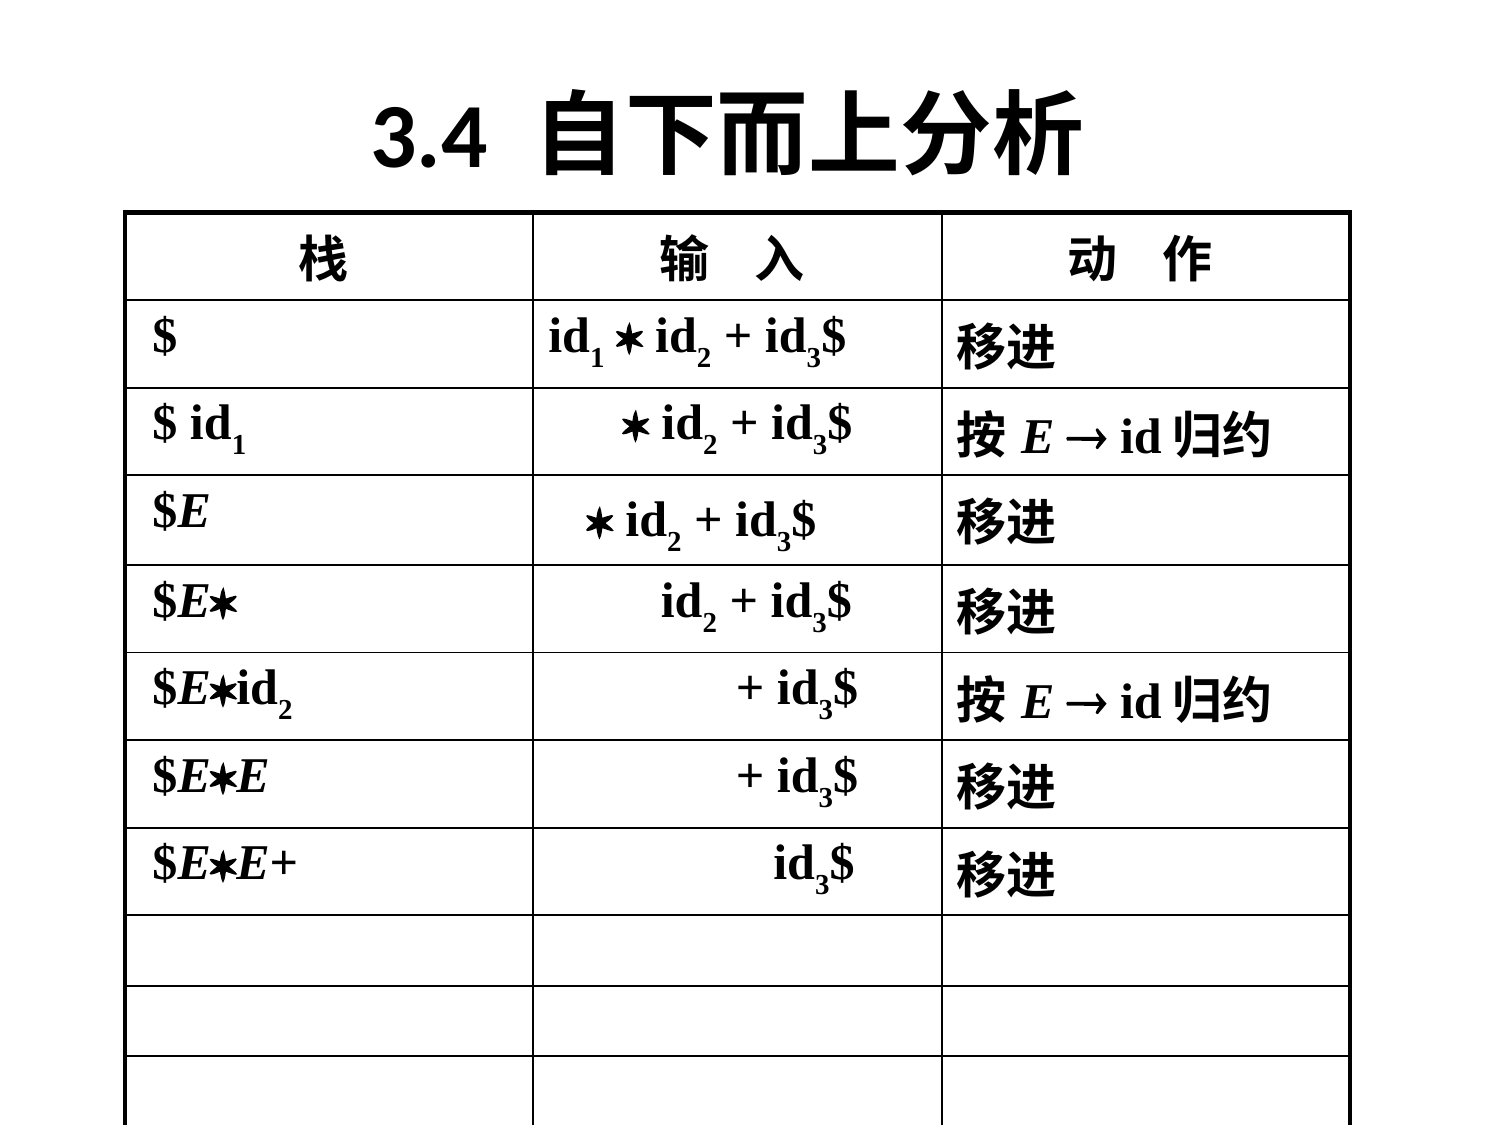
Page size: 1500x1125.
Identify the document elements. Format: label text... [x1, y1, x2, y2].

table_cell 移进 [943, 476, 1348, 564]
table_cell id2 + id3$ [534, 566, 941, 652]
table_cell [534, 916, 941, 985]
table_cell  id2 + id3$ [534, 476, 941, 564]
table_cell id3$ [534, 829, 941, 914]
table_cell + id3$ [534, 741, 941, 827]
table_cell $E [127, 476, 532, 564]
table_cell $ [127, 301, 532, 387]
table_cell [943, 916, 1348, 985]
table_cell 移进 [943, 741, 1348, 827]
table_header 栈 [127, 215, 532, 299]
table_cell 按E  id归约 [943, 653, 1348, 739]
table_header 动 作 [943, 215, 1348, 299]
table_cell [127, 916, 532, 985]
table_cell [943, 987, 1348, 1055]
table_cell + id3$ [534, 653, 941, 739]
table_cell $EE+ [127, 829, 532, 914]
table_cell $Eid2 [127, 653, 532, 739]
table_cell 移进 [943, 566, 1348, 652]
table_header 输 入 [534, 215, 941, 299]
table_cell $ id1 [127, 389, 532, 474]
table_cell [943, 1057, 1348, 1125]
title 3.4 自下而上分析 [99, 37, 1375, 225]
table_cell 移进 [943, 829, 1348, 914]
table_cell $E [127, 566, 532, 652]
table_cell [534, 1057, 941, 1125]
table_cell 按E  id归约 [943, 389, 1348, 474]
table_cell  id2 + id3$ [534, 389, 941, 474]
table_cell id1  id2 + id3$ [534, 301, 941, 387]
table_cell [534, 987, 941, 1055]
table_cell [127, 987, 532, 1055]
table_cell 移进 [943, 301, 1348, 387]
table_cell $EE [127, 741, 532, 827]
table_cell [127, 1057, 532, 1125]
